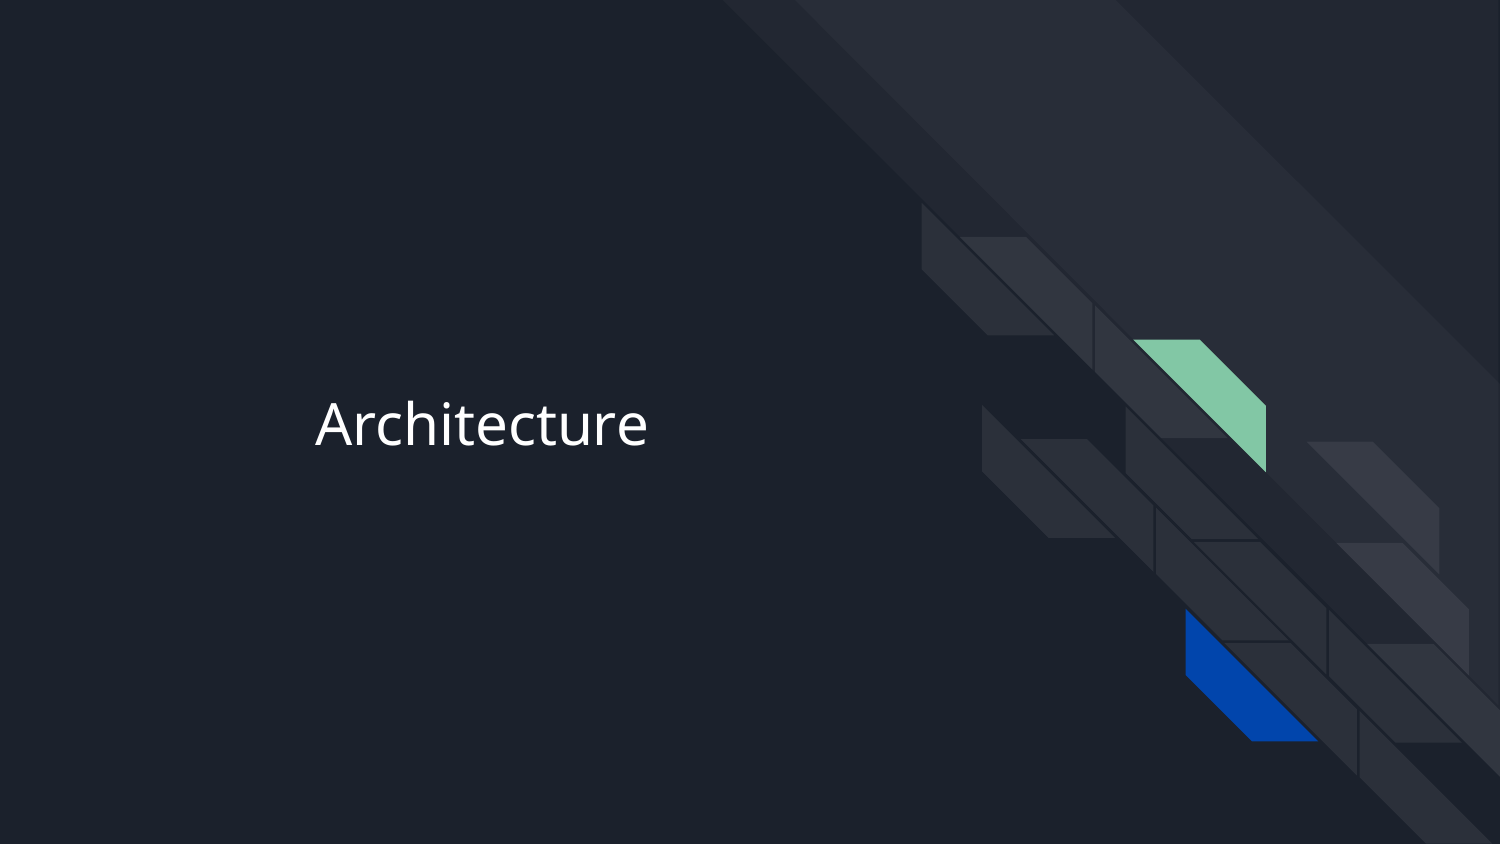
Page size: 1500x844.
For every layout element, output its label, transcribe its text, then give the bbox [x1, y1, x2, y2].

title Architecture [299, 327, 710, 517]
